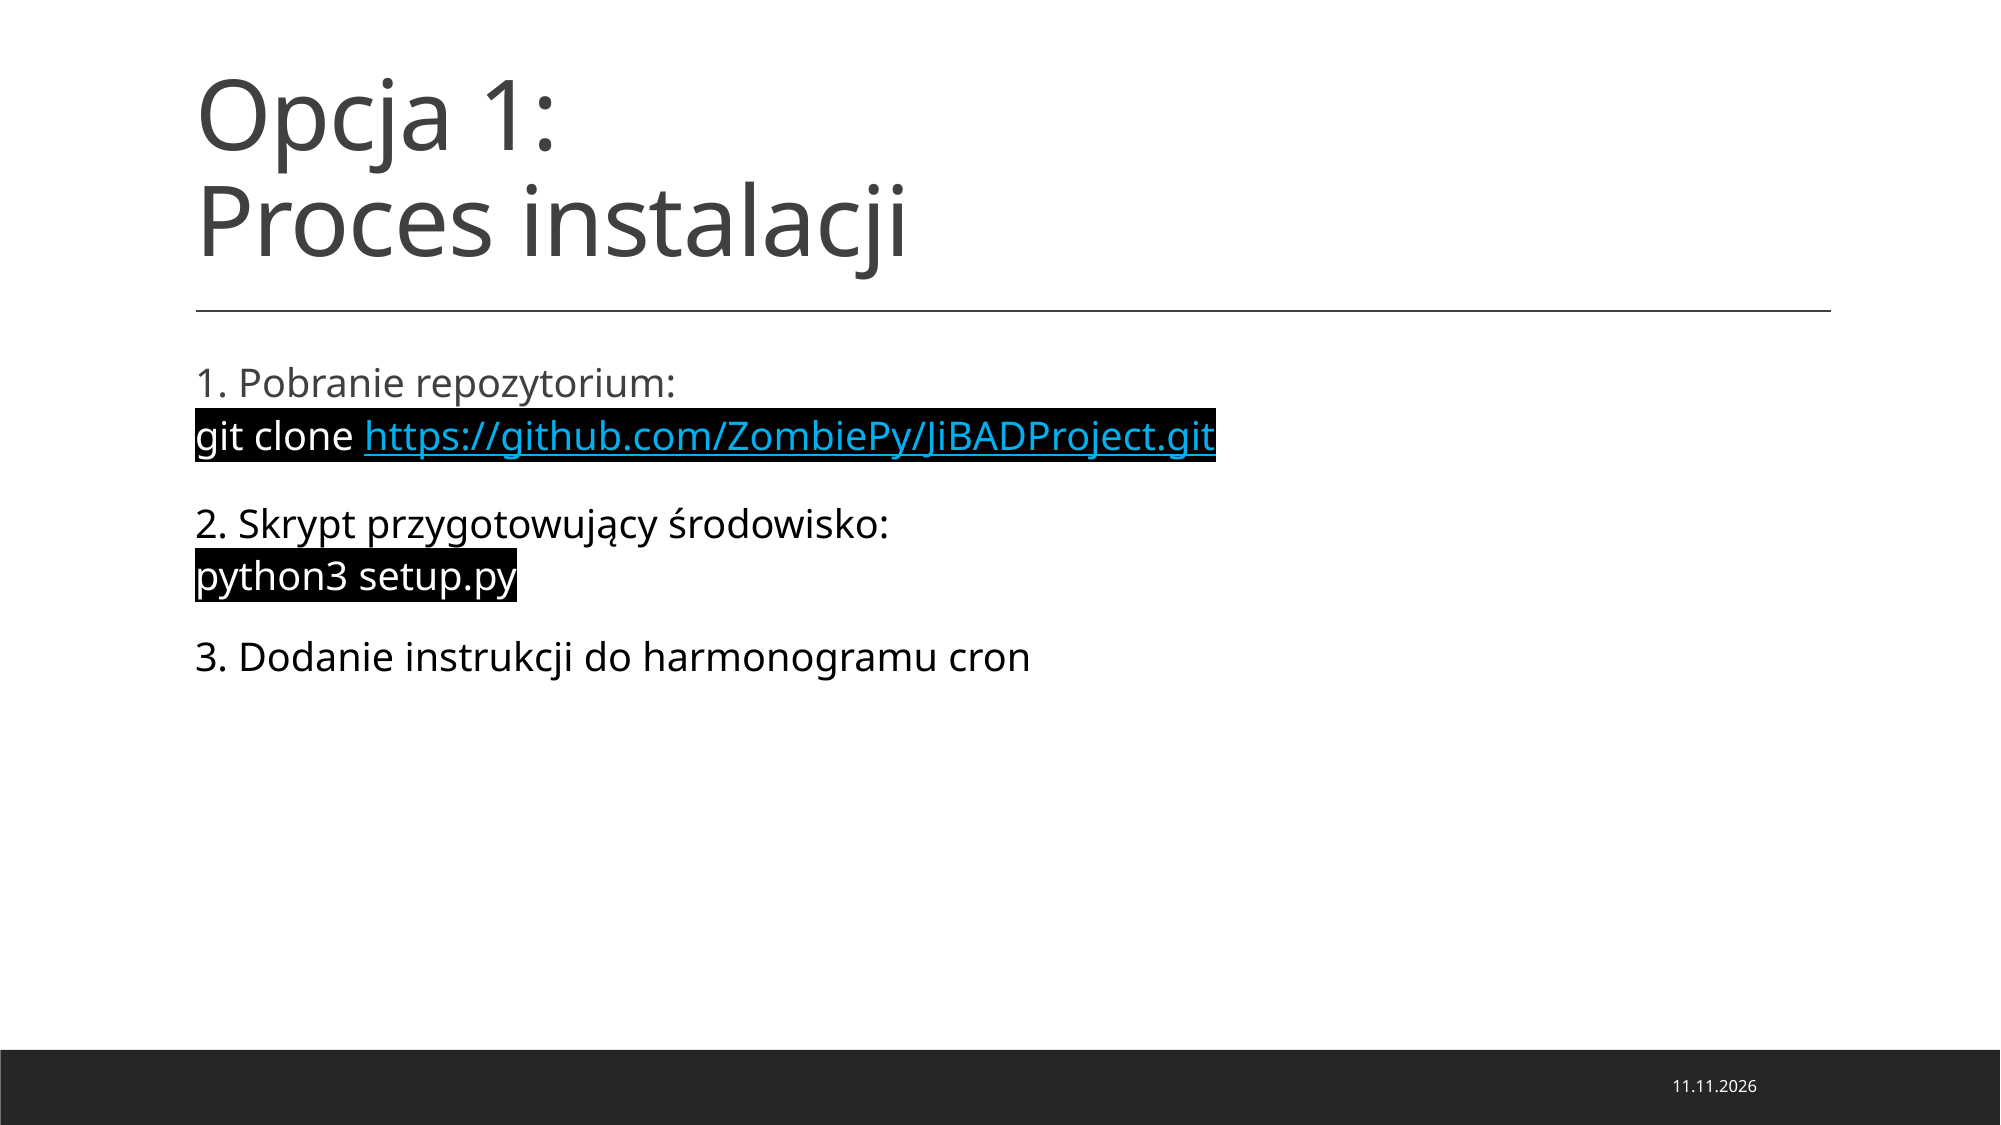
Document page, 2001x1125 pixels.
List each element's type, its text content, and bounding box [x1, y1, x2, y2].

list 1. Pobranie repozytorium: git clone https://github.com/ZombiePy/JiBADProject.git 2. Skrypt przygotowujący środowisko: python3 setup.py 3. Dodanie instrukcji do harmonogramu cron [180, 345, 1830, 963]
title Opcja 1: Proces instalacji [180, 47, 1830, 285]
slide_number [1348, 1057, 1773, 1118]
